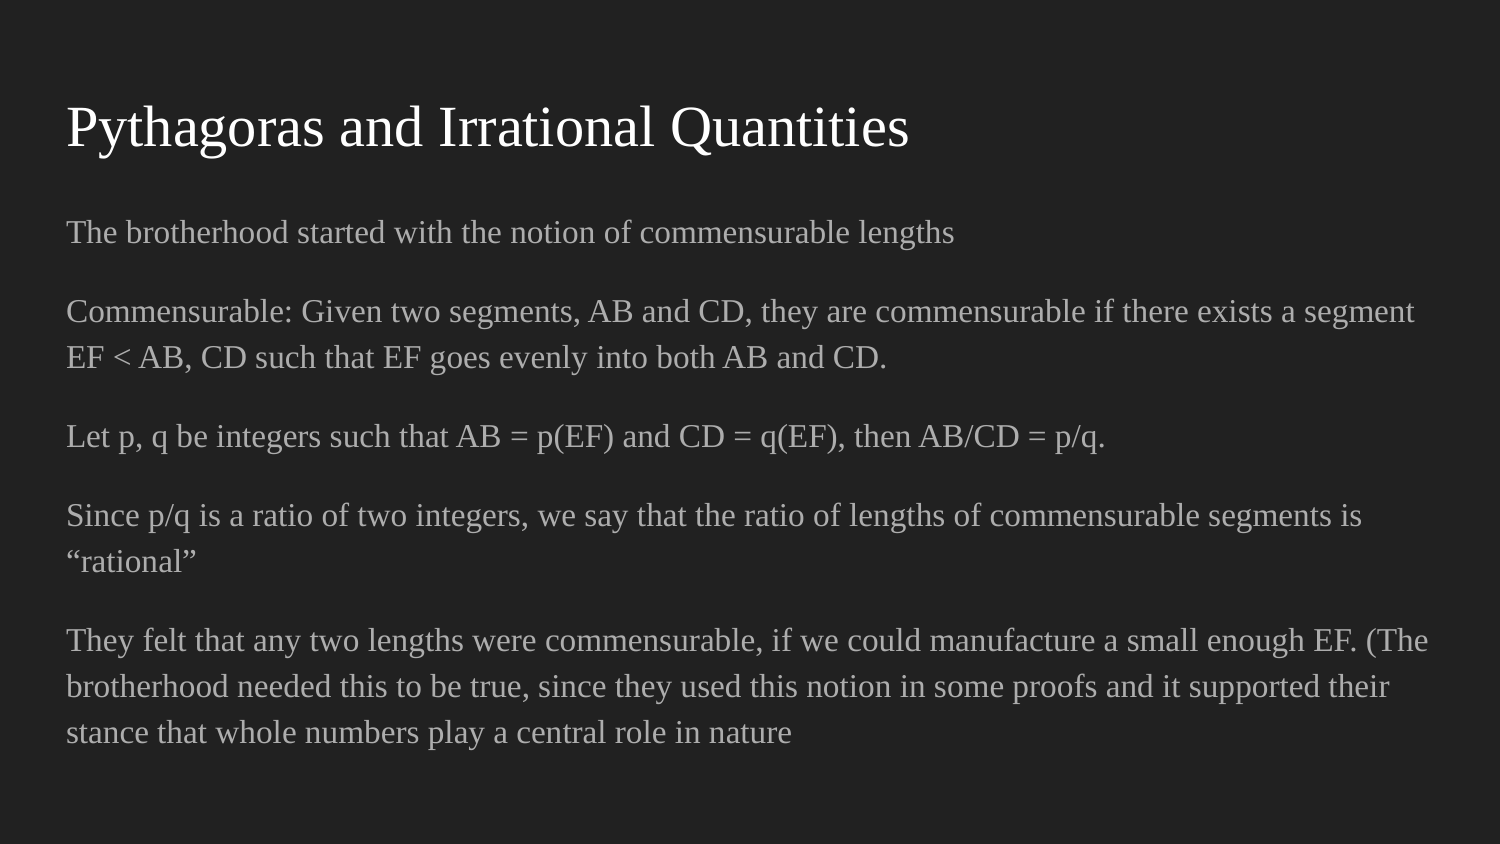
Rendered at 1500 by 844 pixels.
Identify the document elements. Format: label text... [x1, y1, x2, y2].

list The brotherhood started with the notion of commensurable lengths Commensurable: Given two segments, AB and CD, they are commensurable if there exists a segment EF < AB, CD such that EF goes evenly into both AB and CD. Let p, q be integers such that AB = p(EF) and CD = q(EF), then AB/CD = p/q. Since p/q is a ratio of two integers, we say that the ratio of lengths of commensurable segments is “rational” They felt that any two lengths were commensurable, if we could manufacture a small enough EF. (The brotherhood needed this to be true, since they used this notion in some proofs and it supported their stance that whole numbers play a central role in nature [51, 189, 1449, 750]
title Pythagoras and Irrational Quantities [51, 72, 1449, 167]
